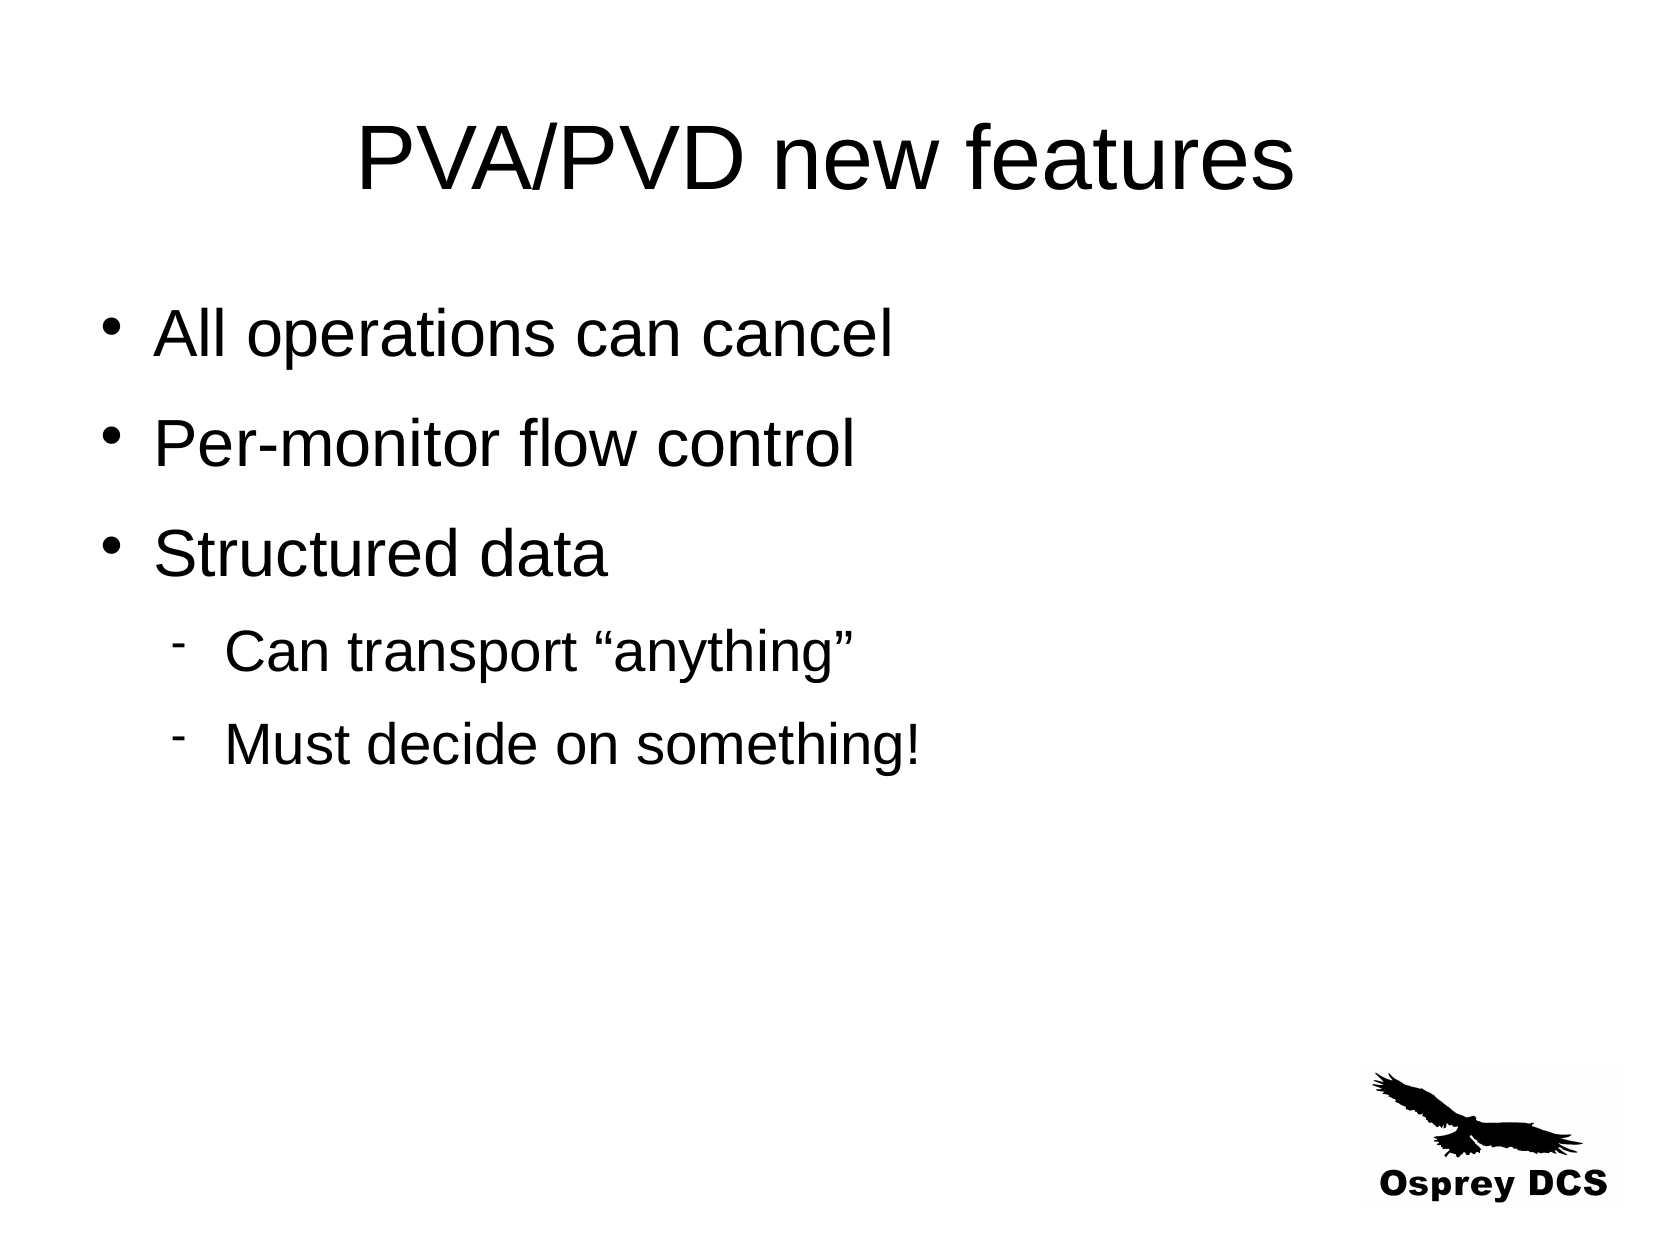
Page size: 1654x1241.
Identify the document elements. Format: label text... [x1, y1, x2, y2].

picture [1364, 1064, 1620, 1208]
text_box PVA/PVD new features [82, 49, 1571, 257]
text_box All operations can cancel Per-monitor flow control Structured data Can transport “anything” Must decide on something! [82, 290, 1571, 1010]
